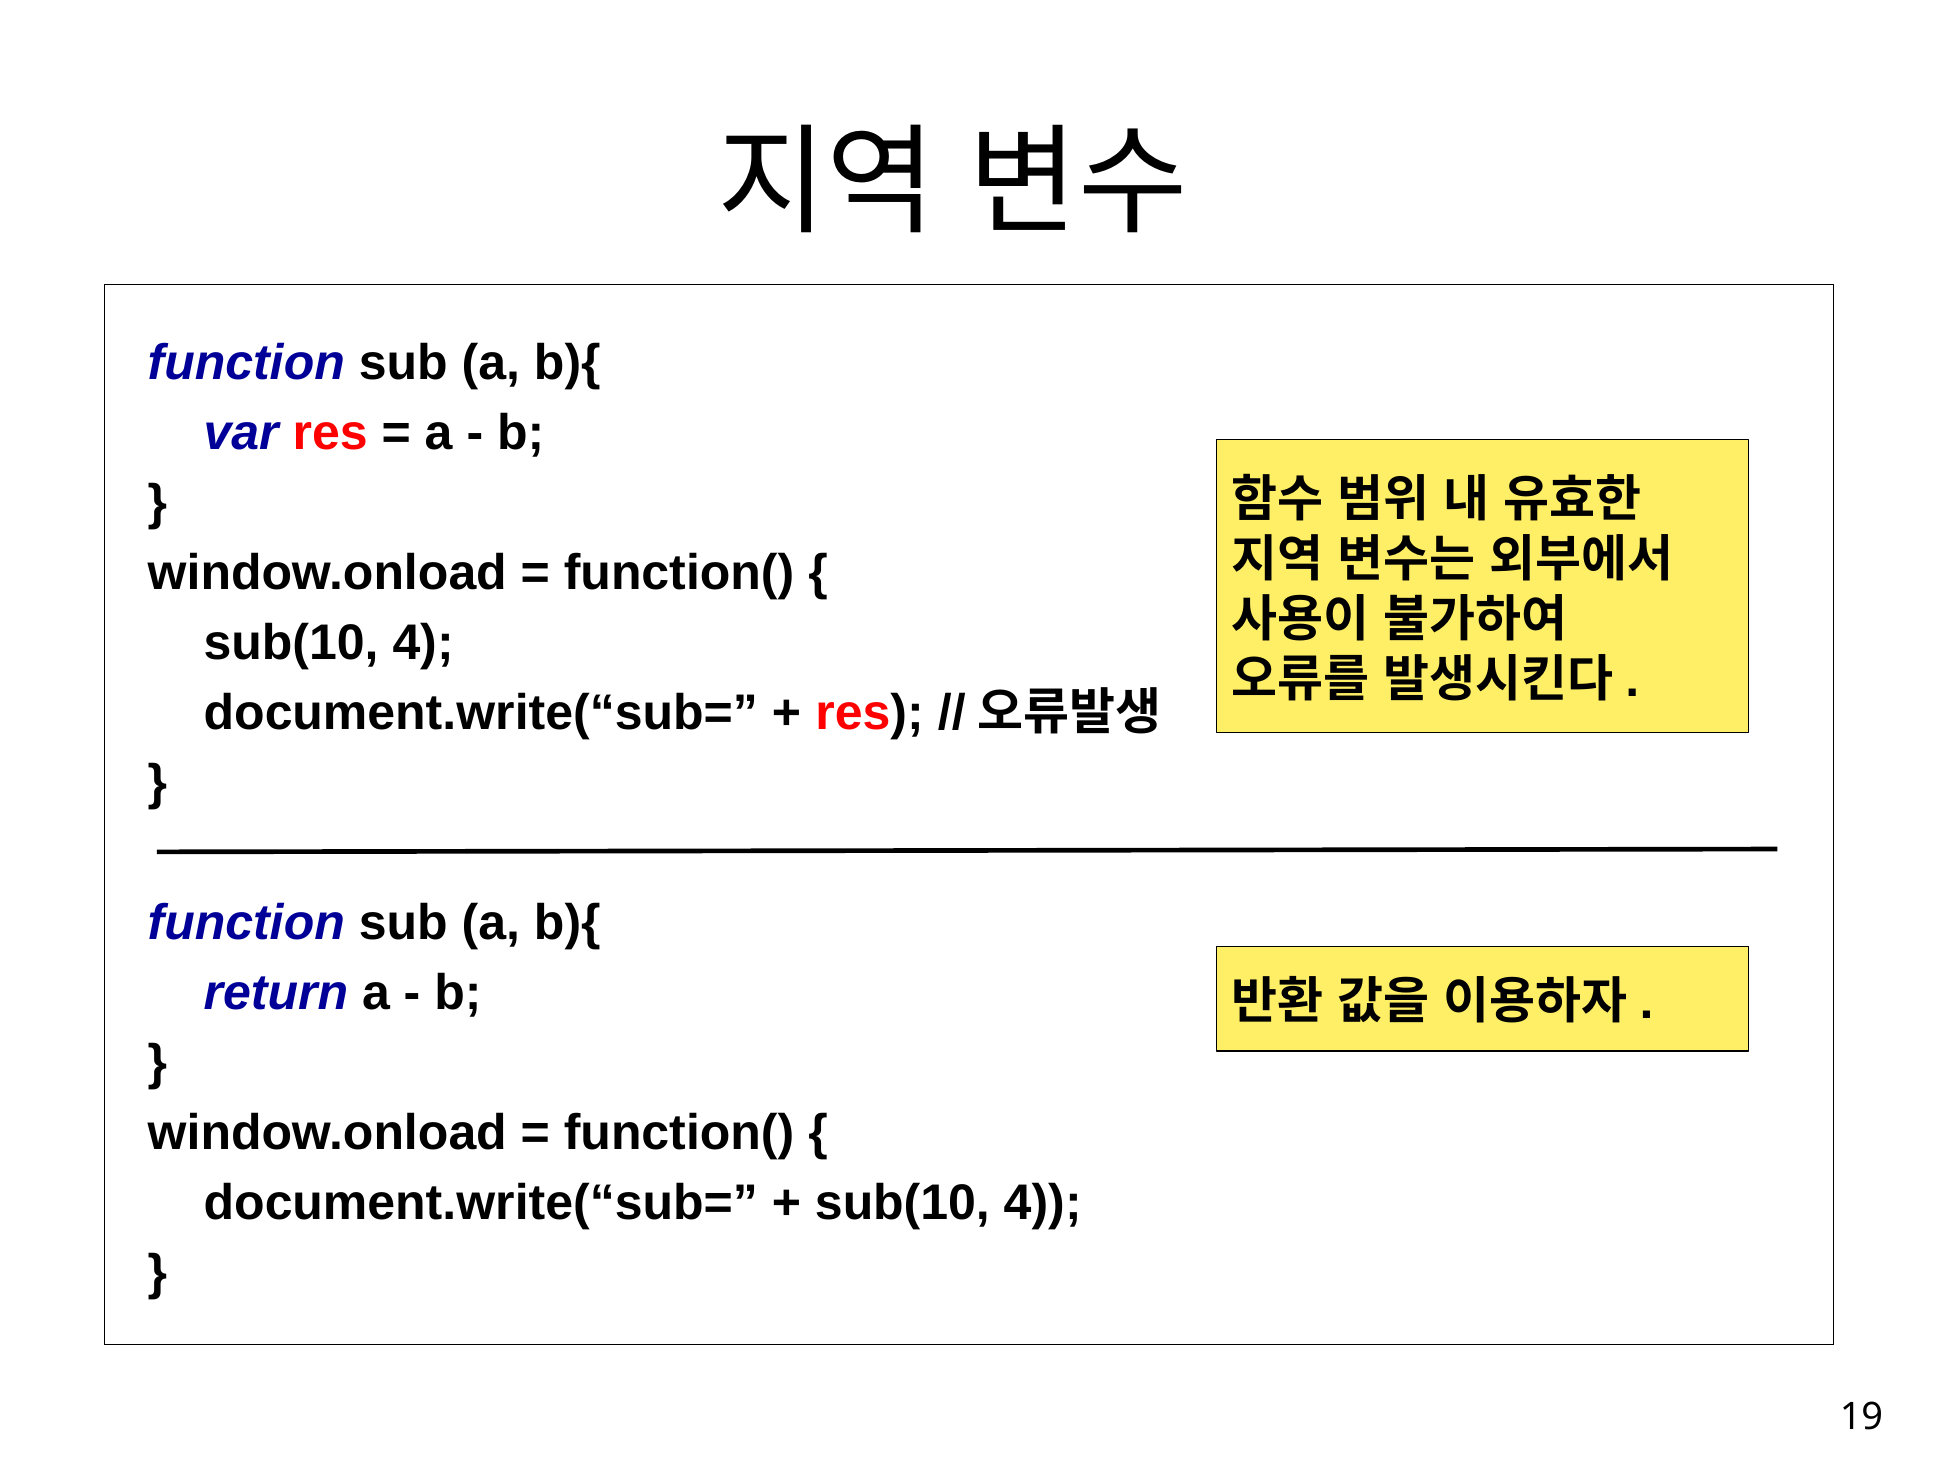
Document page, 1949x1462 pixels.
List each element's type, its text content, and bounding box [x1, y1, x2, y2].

slide_number 19 [1496, 1372, 1899, 1462]
list function sub (a, b){ var res = a - b; } window.onload = function() { sub(10, 4); document.write(“sub=” + res); //오류발생 } function sub (a, b){ return a - b; } window.onload = function() { document.write(“sub=” + sub(10, 4)); } [104, 284, 1834, 1345]
title 지역 변수 [156, 92, 1749, 255]
text_box 함수 범위 내 유효한 지역 변수는 외부에서 사용이 불가하여 오류를 발생시킨다. [1216, 439, 1749, 733]
text_box 반환 값을 이용하자. [1216, 946, 1749, 1052]
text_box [156, 848, 1778, 853]
